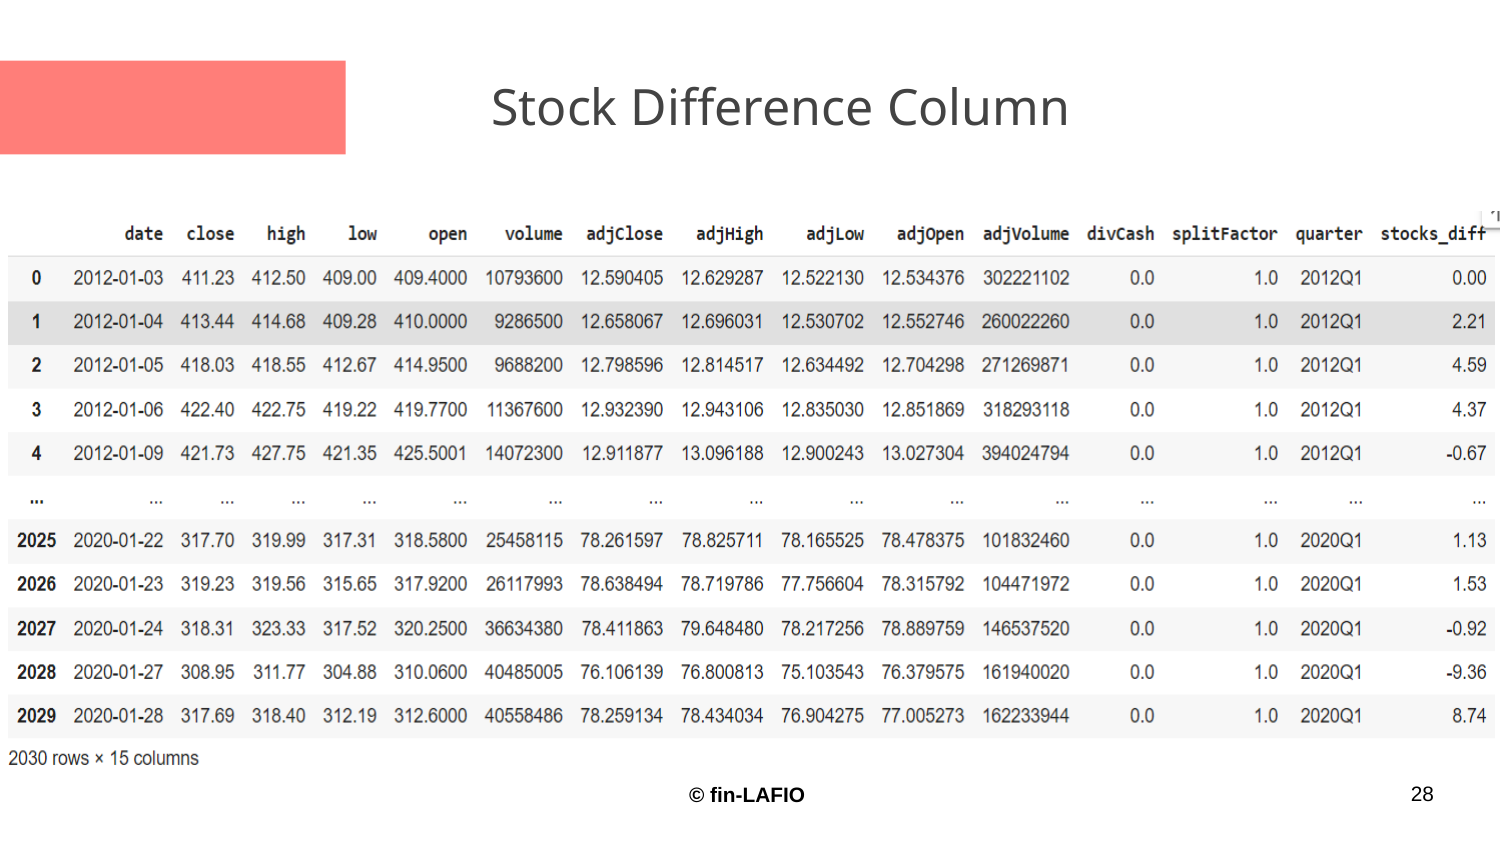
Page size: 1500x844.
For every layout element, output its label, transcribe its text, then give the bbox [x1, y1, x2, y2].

title Stock Difference Column [113, 60, 1449, 155]
slide_number 28 [1284, 792, 1449, 816]
picture [0, 211, 1500, 784]
